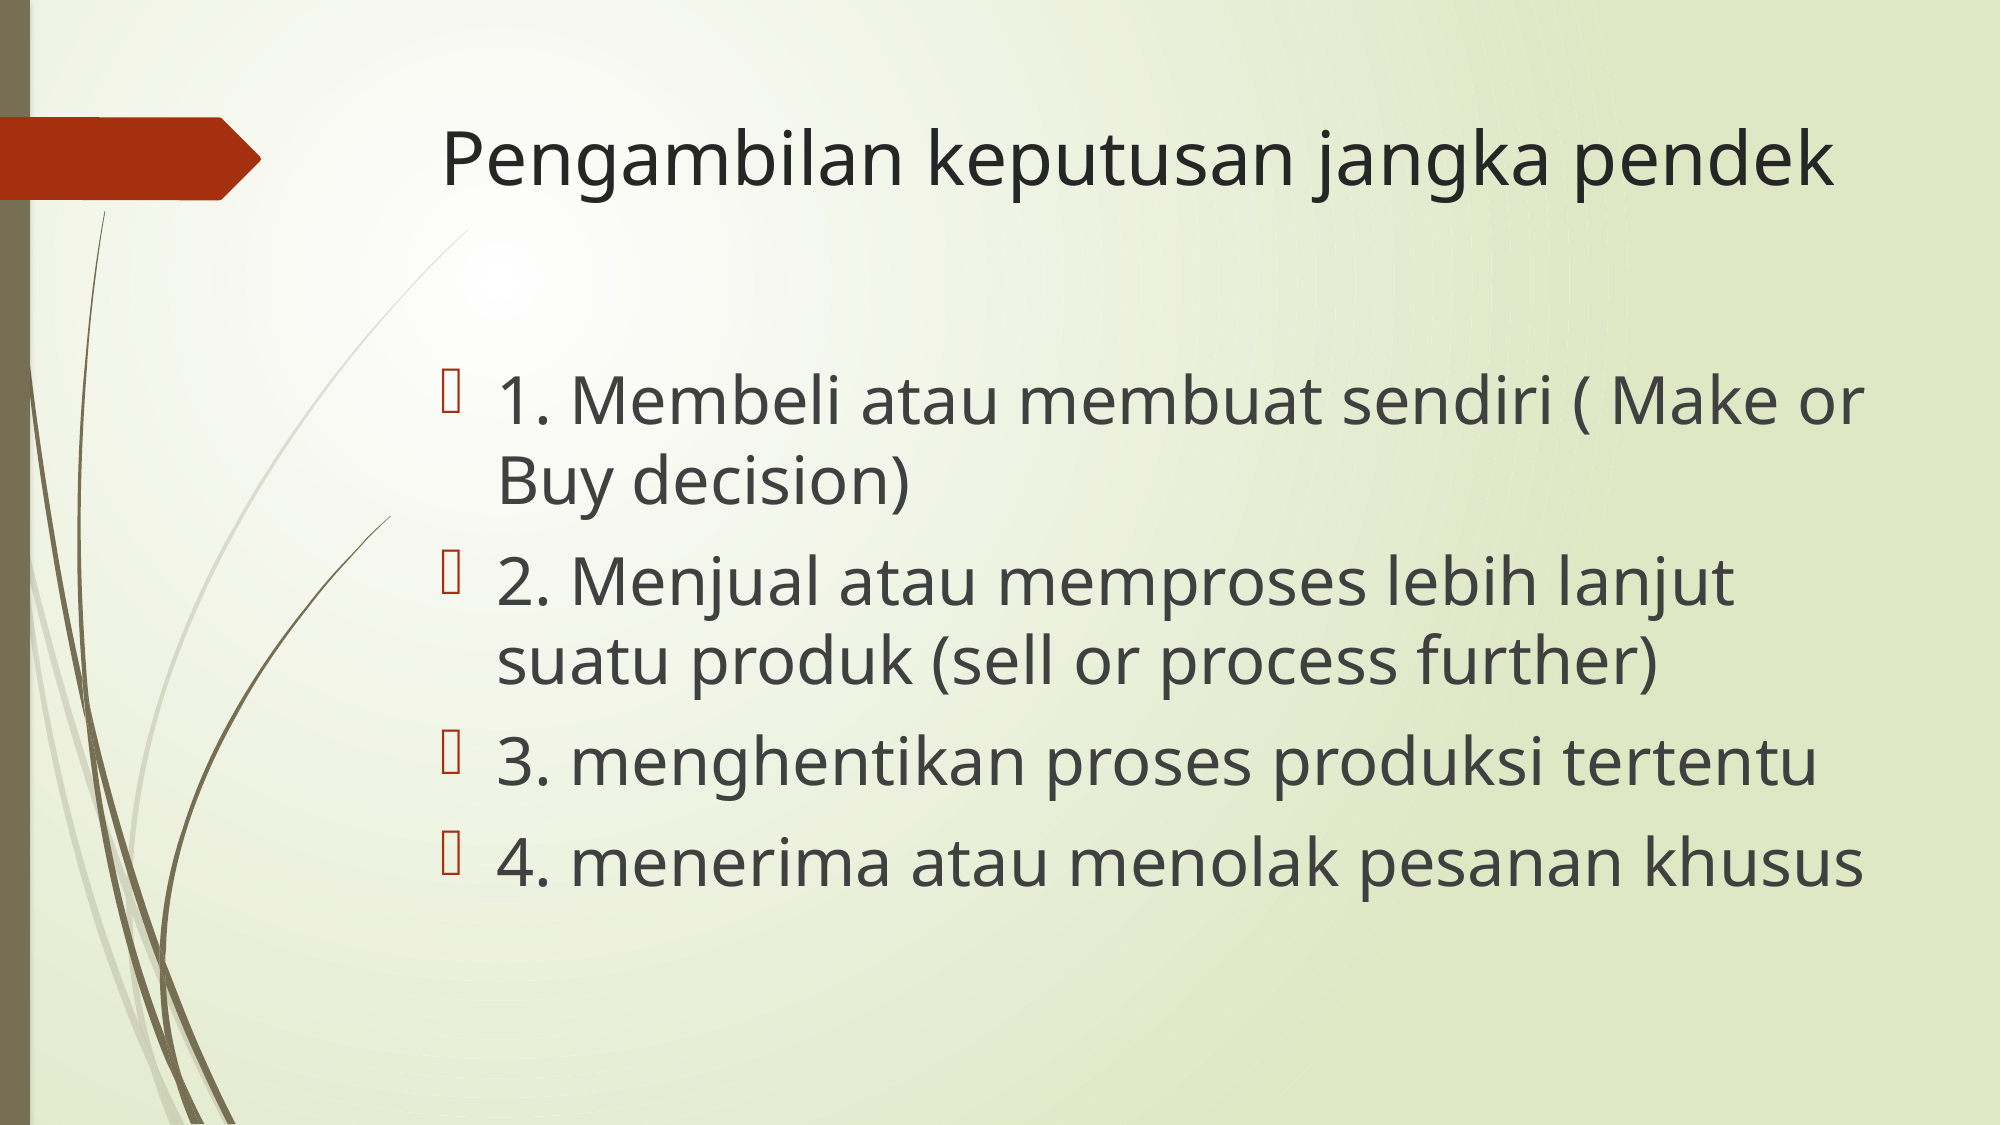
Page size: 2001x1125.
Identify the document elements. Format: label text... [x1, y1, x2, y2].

title Pengambilan keputusan jangka pendek [425, 102, 1888, 313]
list 1. Membeli atau membuat sendiri ( Make or Buy decision) 2. Menjual atau memproses lebih lanjut suatu produk (sell or process further) 3. menghentikan proses produksi tertentu 4. menerima atau menolak pesanan khusus [424, 350, 1888, 970]
